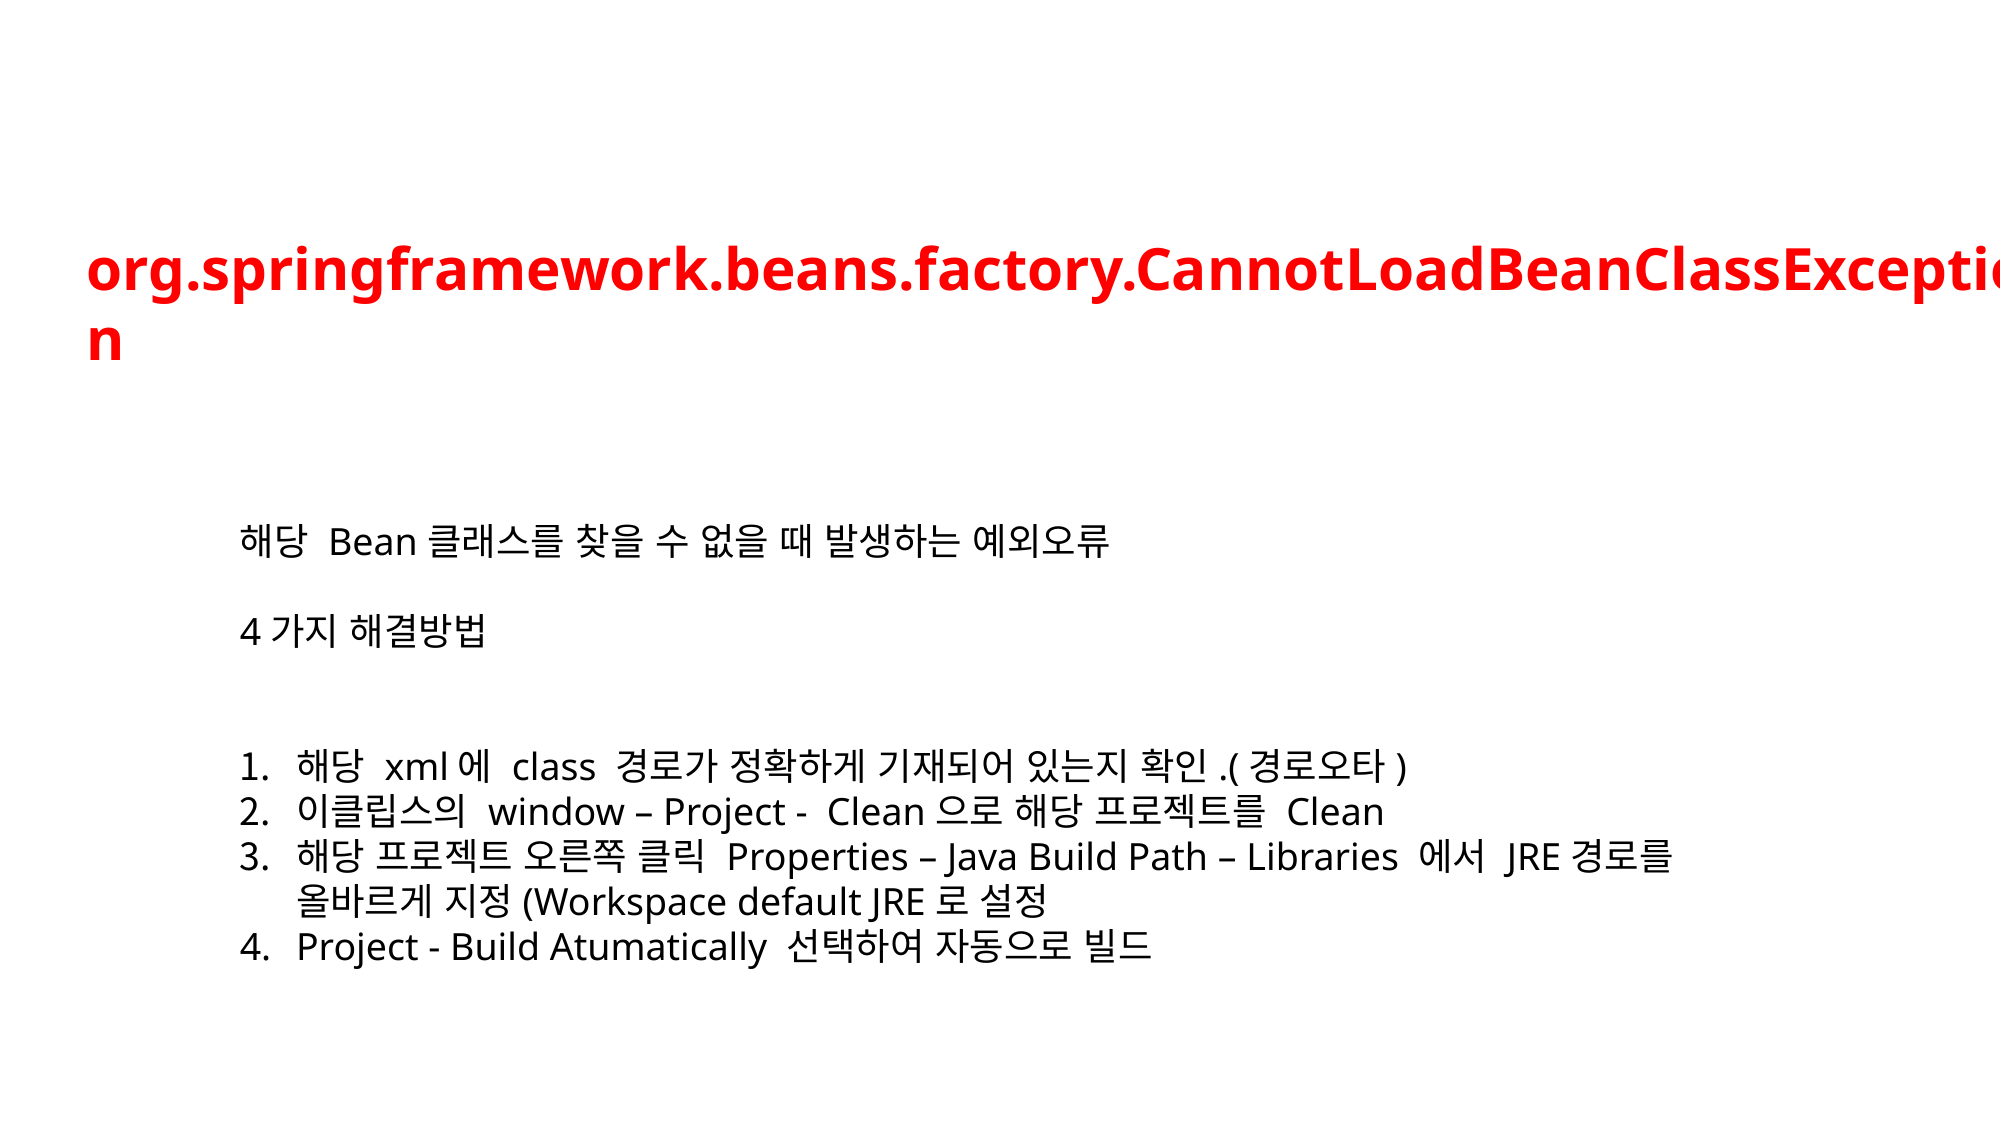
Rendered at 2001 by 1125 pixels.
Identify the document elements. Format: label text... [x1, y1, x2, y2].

text_box org.springframework.beans.factory.CannotLoadBeanClassException [71, 224, 2000, 425]
text_box 해당 Bean클래스를 찾을 수 없을 때 발생하는 예외오류 4가지 해결방법 해당 xml에 class 경로가 정확하게 기재되어 있는지 확인.(경로오타) 이클립스의 window – Project - Clean으로 해당 프로젝트를 Clean 해당 프로젝트 오른쪽 클릭 Properties – Java Build Path – Libraries 에서 JRE경로를 올바르게 지정(Workspace default JRE로 설정 Project - Build Atumatically 선택하여 자동으로 빌드 [225, 511, 1775, 976]
